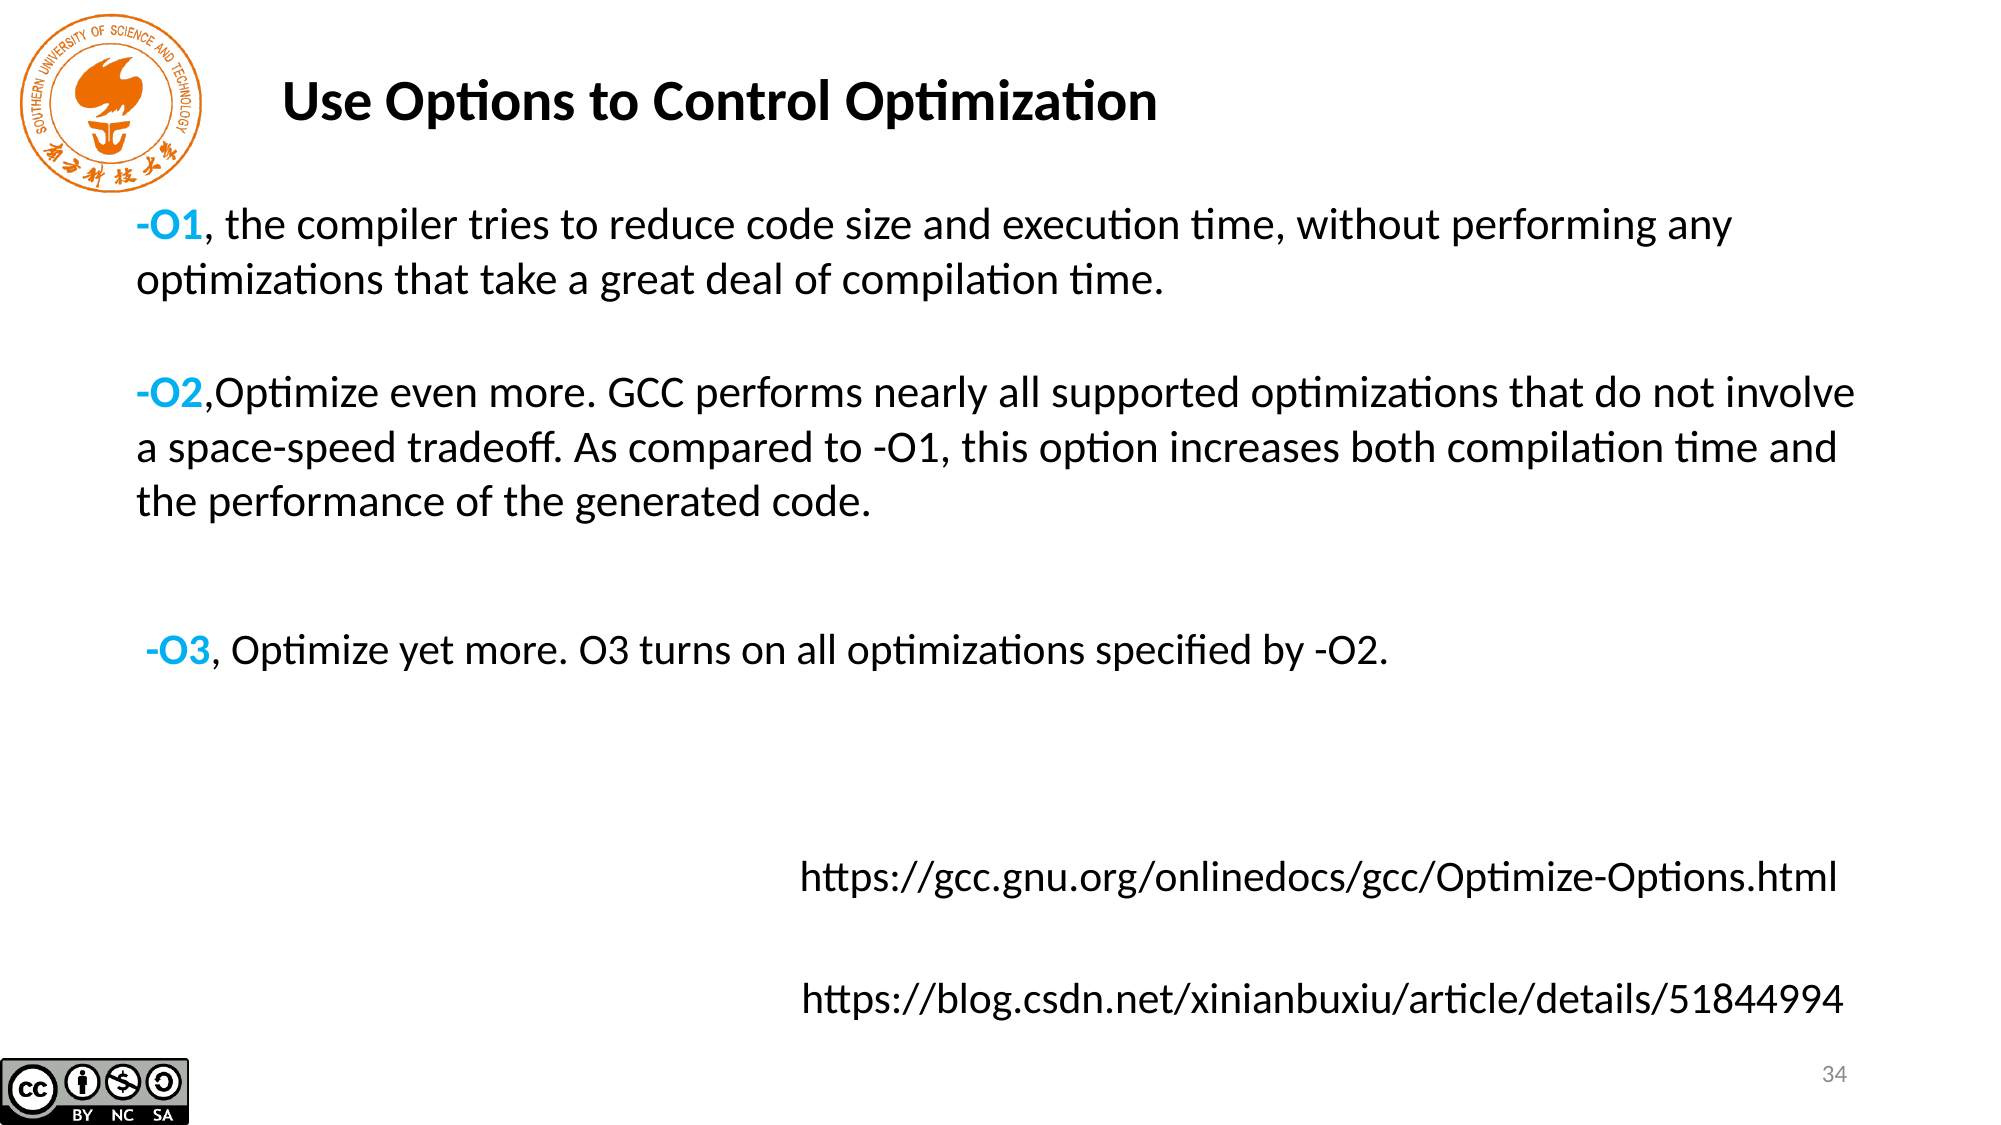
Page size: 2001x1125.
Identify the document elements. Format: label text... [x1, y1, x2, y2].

picture [18, 11, 202, 194]
picture [0, 1058, 189, 1125]
text_box Use Options to Control Optimization [267, 54, 1174, 140]
text_box -O1, the compiler tries to reduce code size and execution time, without performing any optimizations that take a great deal of compilation time. [121, 187, 1922, 311]
text_box https://gcc.gnu.org/onlinedocs/gcc/Optimize-Options.html [784, 841, 1943, 908]
text_box -O3, Optimize yet more. O3 turns on all optimizations specified by -O2. [131, 613, 1406, 681]
text_box https://blog.csdn.net/xinianbuxiu/article/details/51844994 [786, 963, 1943, 1030]
text_box -O2,Optimize even more. GCC performs nearly all supported optimizations that do not involve a space-speed tradeoff. As compared to -O1, this option increases both compilation time and the performance of the generated code. [121, 355, 1879, 533]
slide_number 34 [1412, 1042, 1863, 1103]
